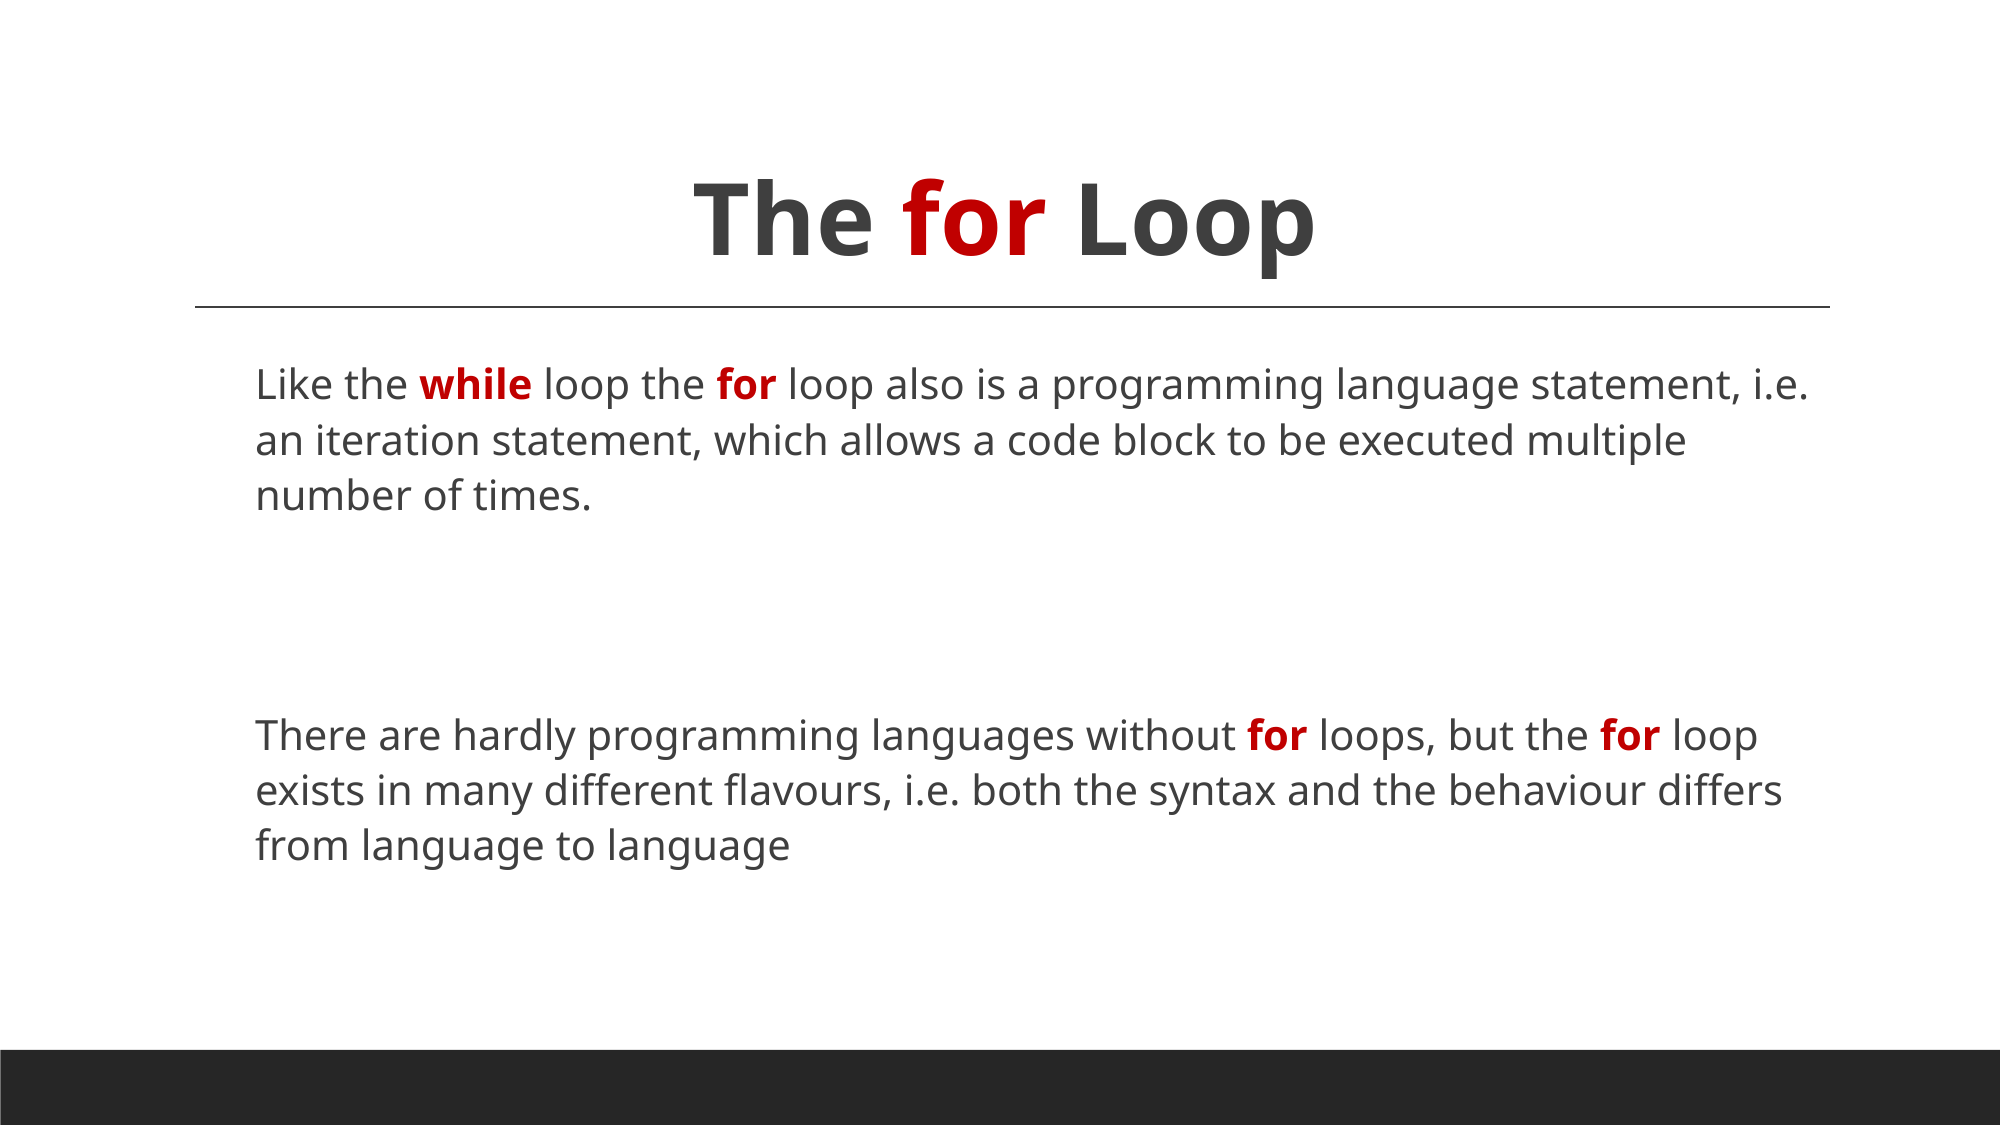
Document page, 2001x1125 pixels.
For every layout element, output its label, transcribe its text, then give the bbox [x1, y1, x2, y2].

text_box Like the while loop the for loop also is a programming language statement, i.e. an iteration statement, which allows a code block to be executed multiple number of times. There are hardly programming languages without for loops, but the for loop exists in many different flavours, i.e. both the syntax and the behaviour differs from language to language [179, 345, 1830, 963]
title The for Loop [180, 47, 1830, 285]
